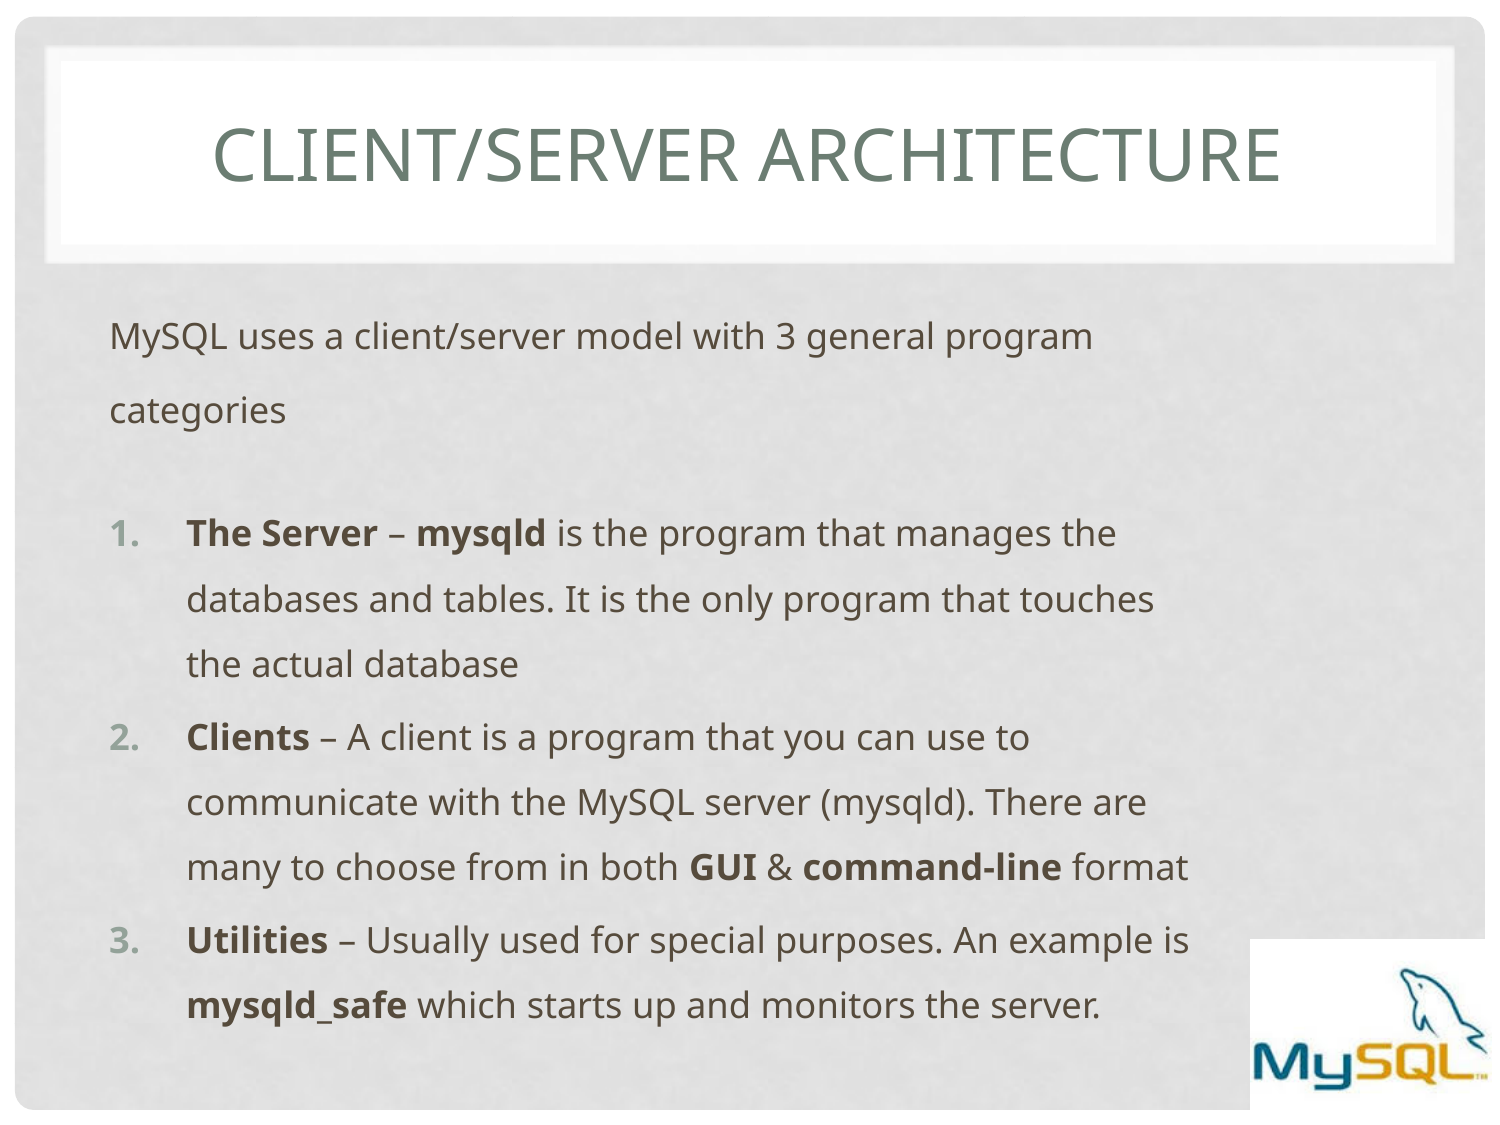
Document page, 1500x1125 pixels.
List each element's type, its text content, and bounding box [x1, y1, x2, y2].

picture [1249, 939, 1492, 1121]
list MySQL uses a client/server model with 3 general program categories The Server – mysqld is the program that manages the databases and tables. It is the only program that touches the actual database Clients – A client is a program that you can use to communicate with the MySQL server (mysqld). There are many to choose from in both GUI & command-line format Utilities – Usually used for special purposes. An example is mysqld_safe which starts up and monitors the server. [75, 275, 1213, 1088]
title Client/Server Architecture [69, 66, 1425, 238]
